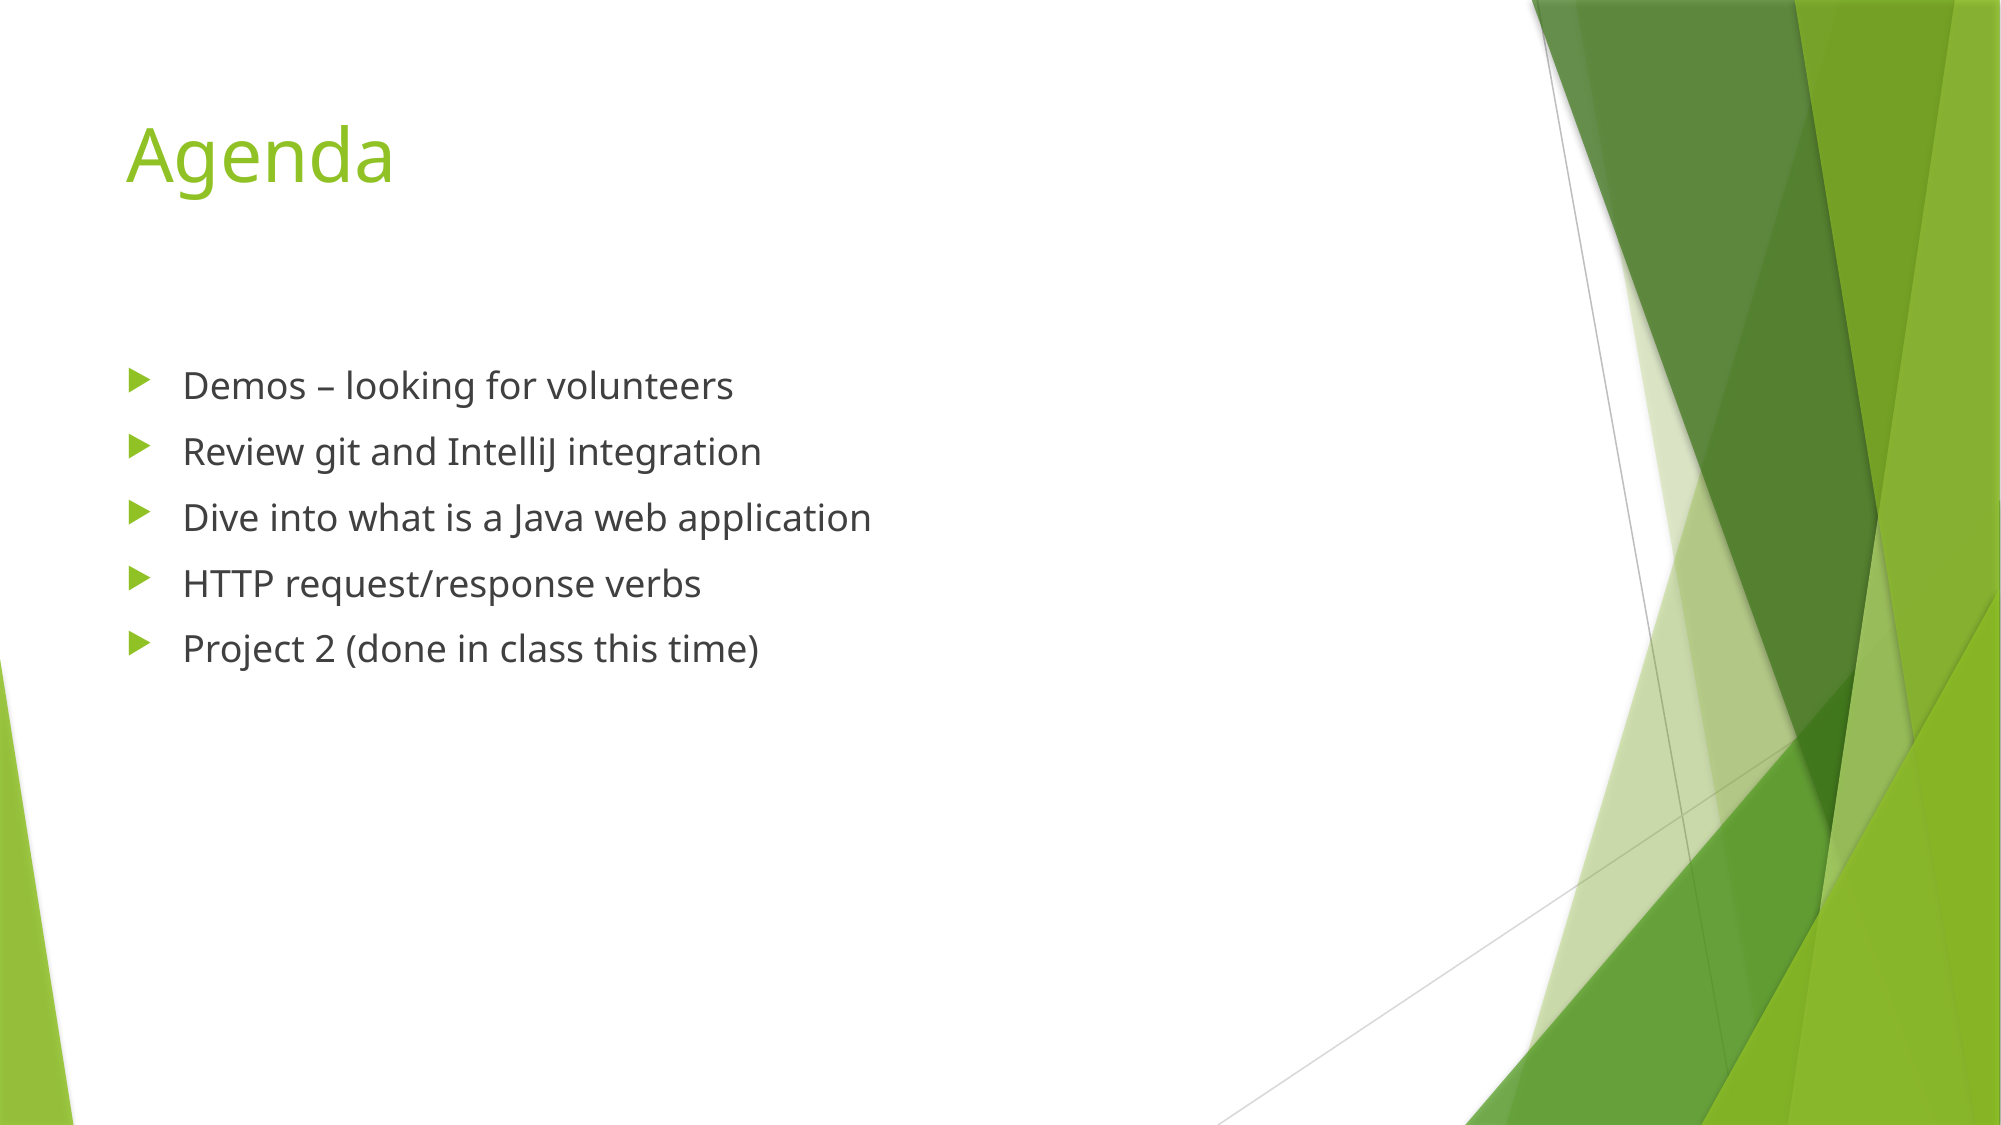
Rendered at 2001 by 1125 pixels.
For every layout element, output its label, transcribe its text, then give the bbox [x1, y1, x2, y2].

title Agenda [111, 99, 1522, 317]
list Demos – looking for volunteers Review git and IntelliJ integration Dive into what is a Java web application HTTP request/response verbs Project 2 (done in class this time) [111, 354, 1522, 992]
